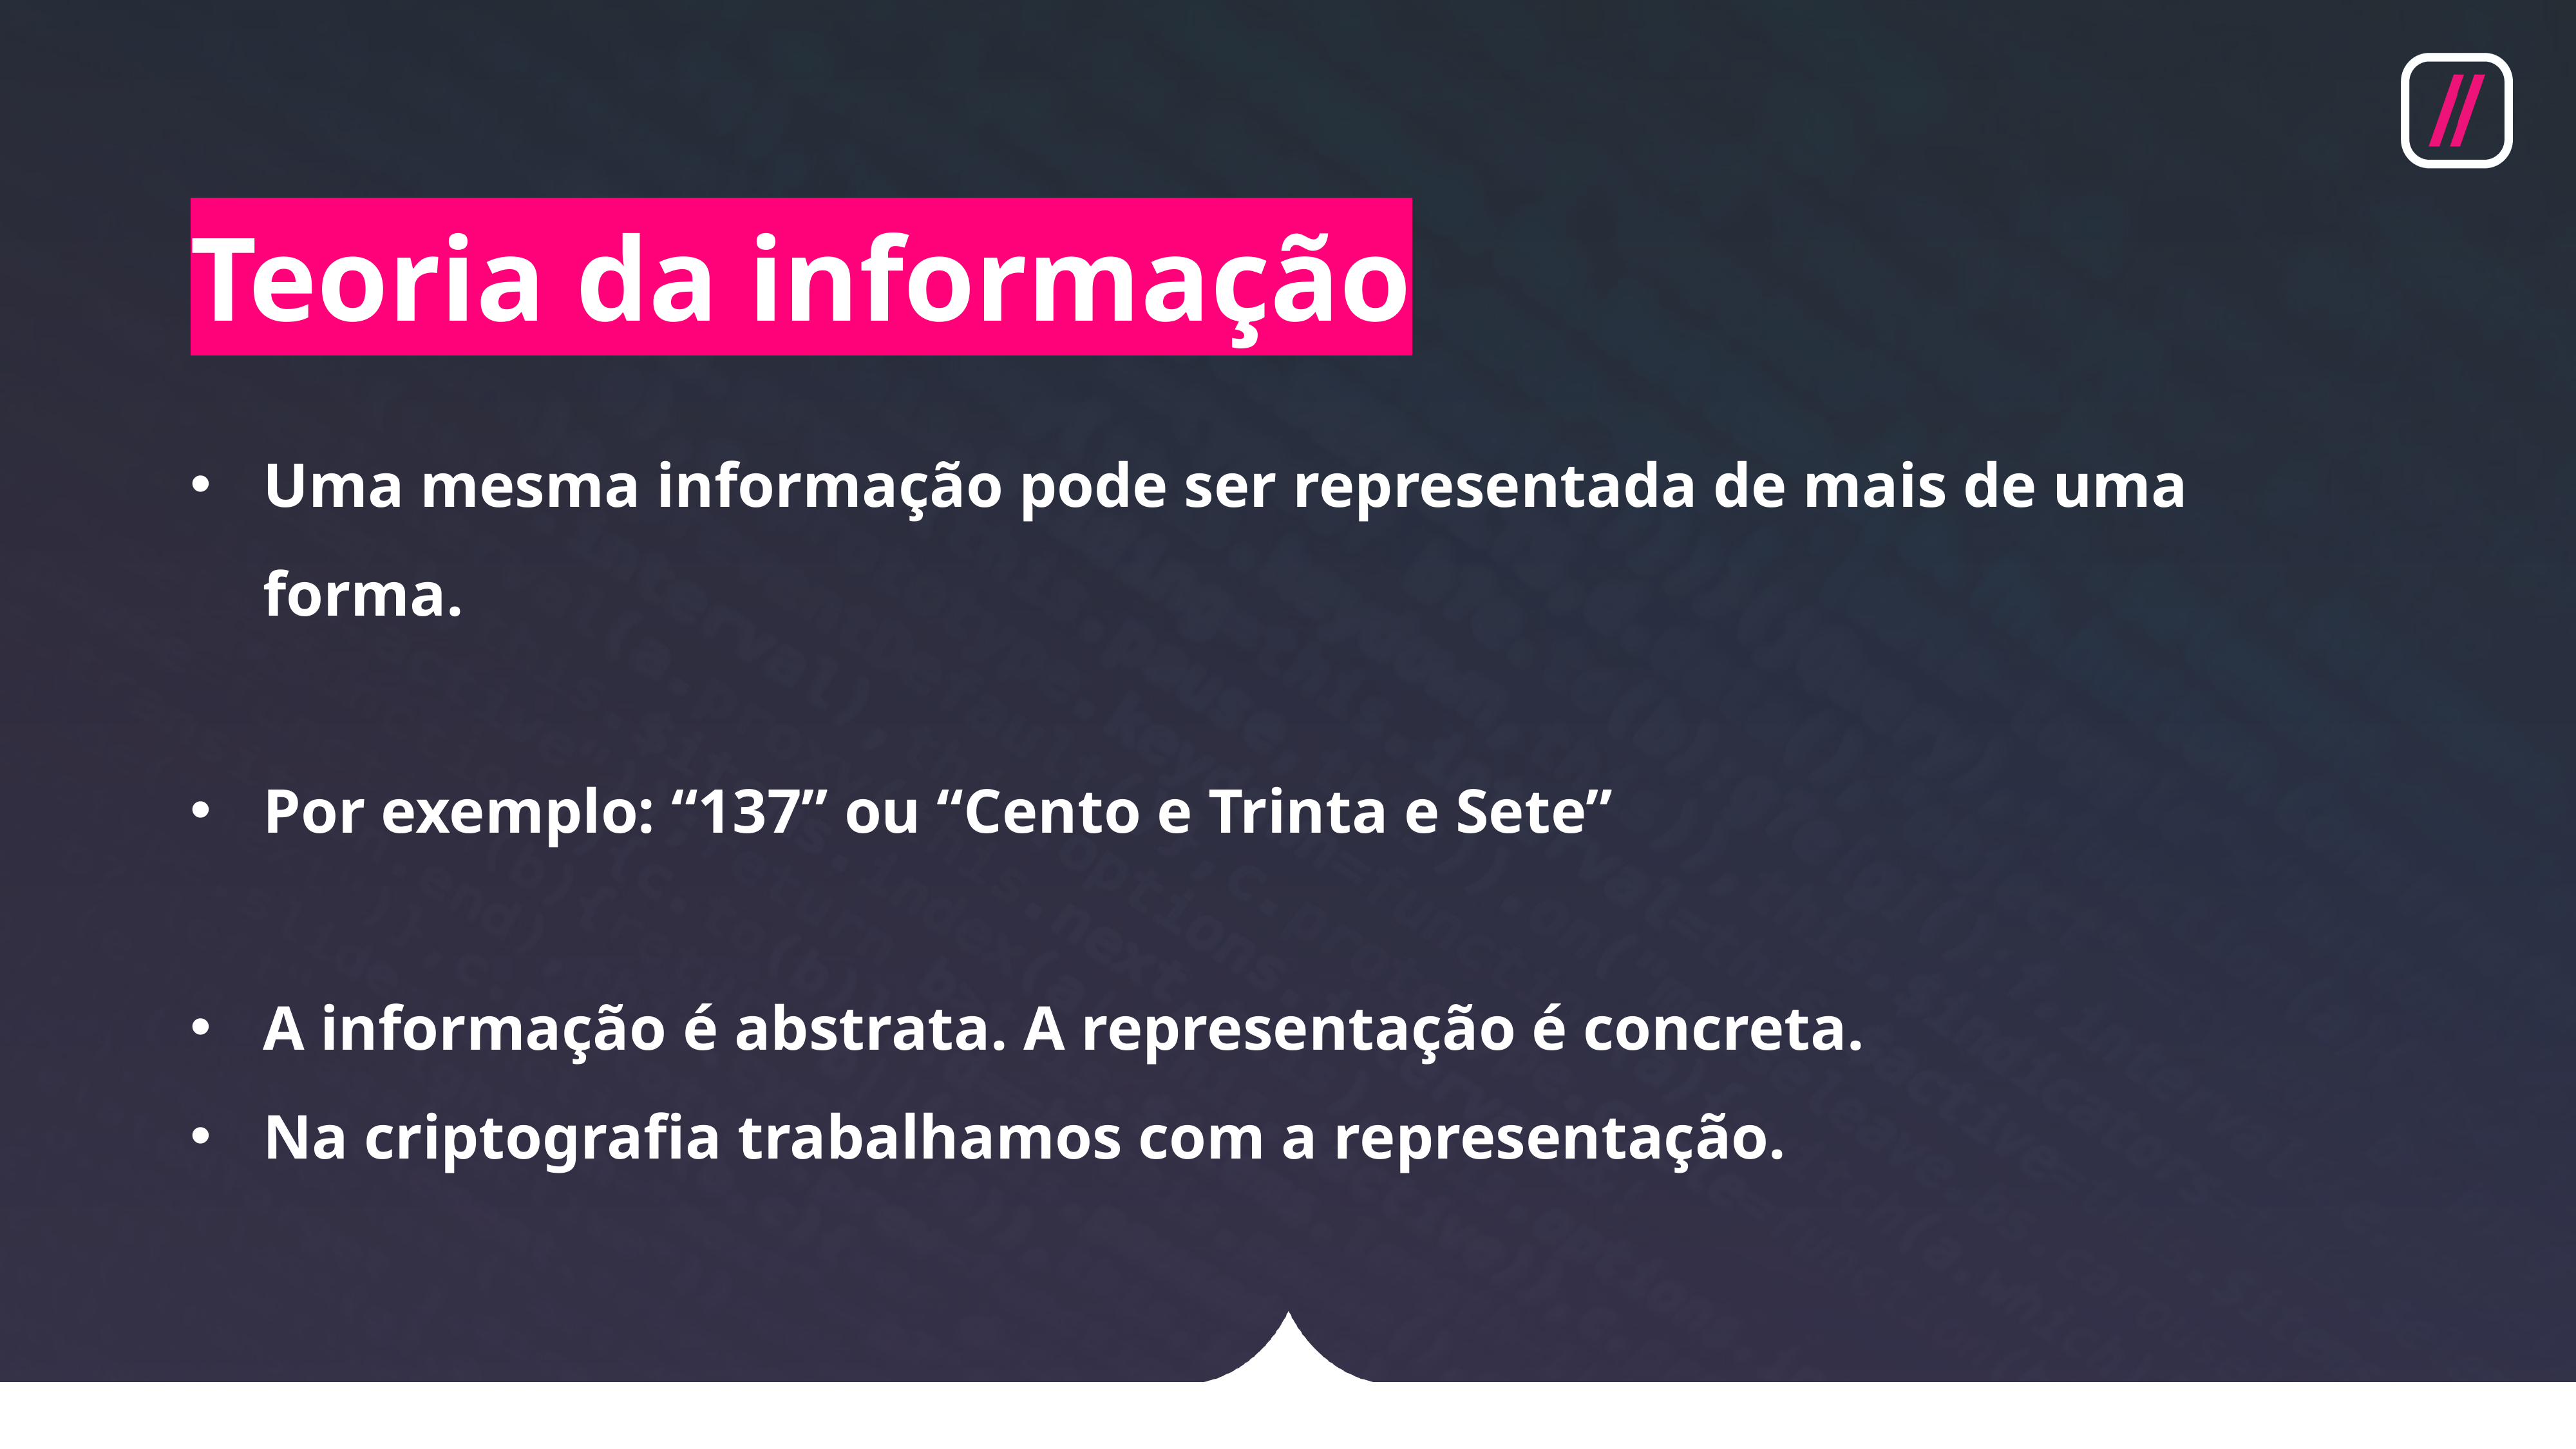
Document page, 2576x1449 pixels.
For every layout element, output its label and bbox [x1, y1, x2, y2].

text_box [0, 1307, 2576, 1449]
picture [0, 0, 2576, 1307]
